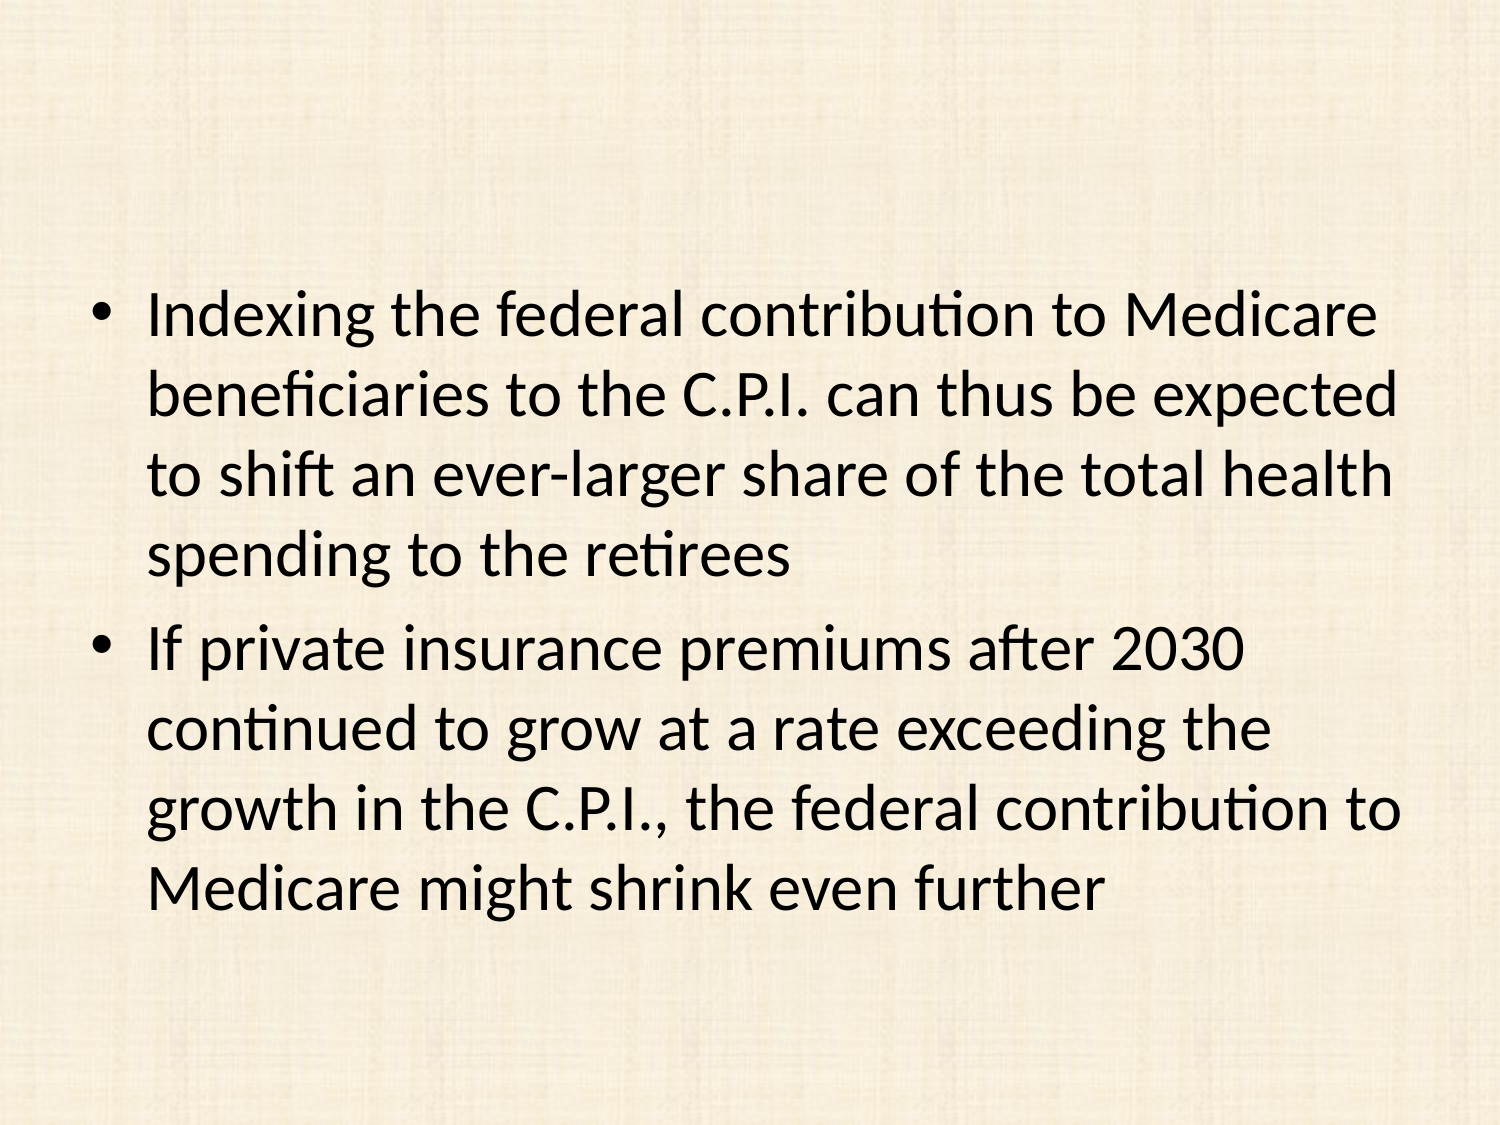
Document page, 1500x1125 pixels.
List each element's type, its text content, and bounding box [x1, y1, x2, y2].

list Indexing the federal contribution to Medicare beneficiaries to the C.P.I. can thus be expected to shift an ever-larger share of the total health spending to the retirees If private insurance premiums after 2030 continued to grow at a rate exceeding the growth in the C.P.I., the federal contribution to Medicare might shrink even further [75, 262, 1425, 1005]
